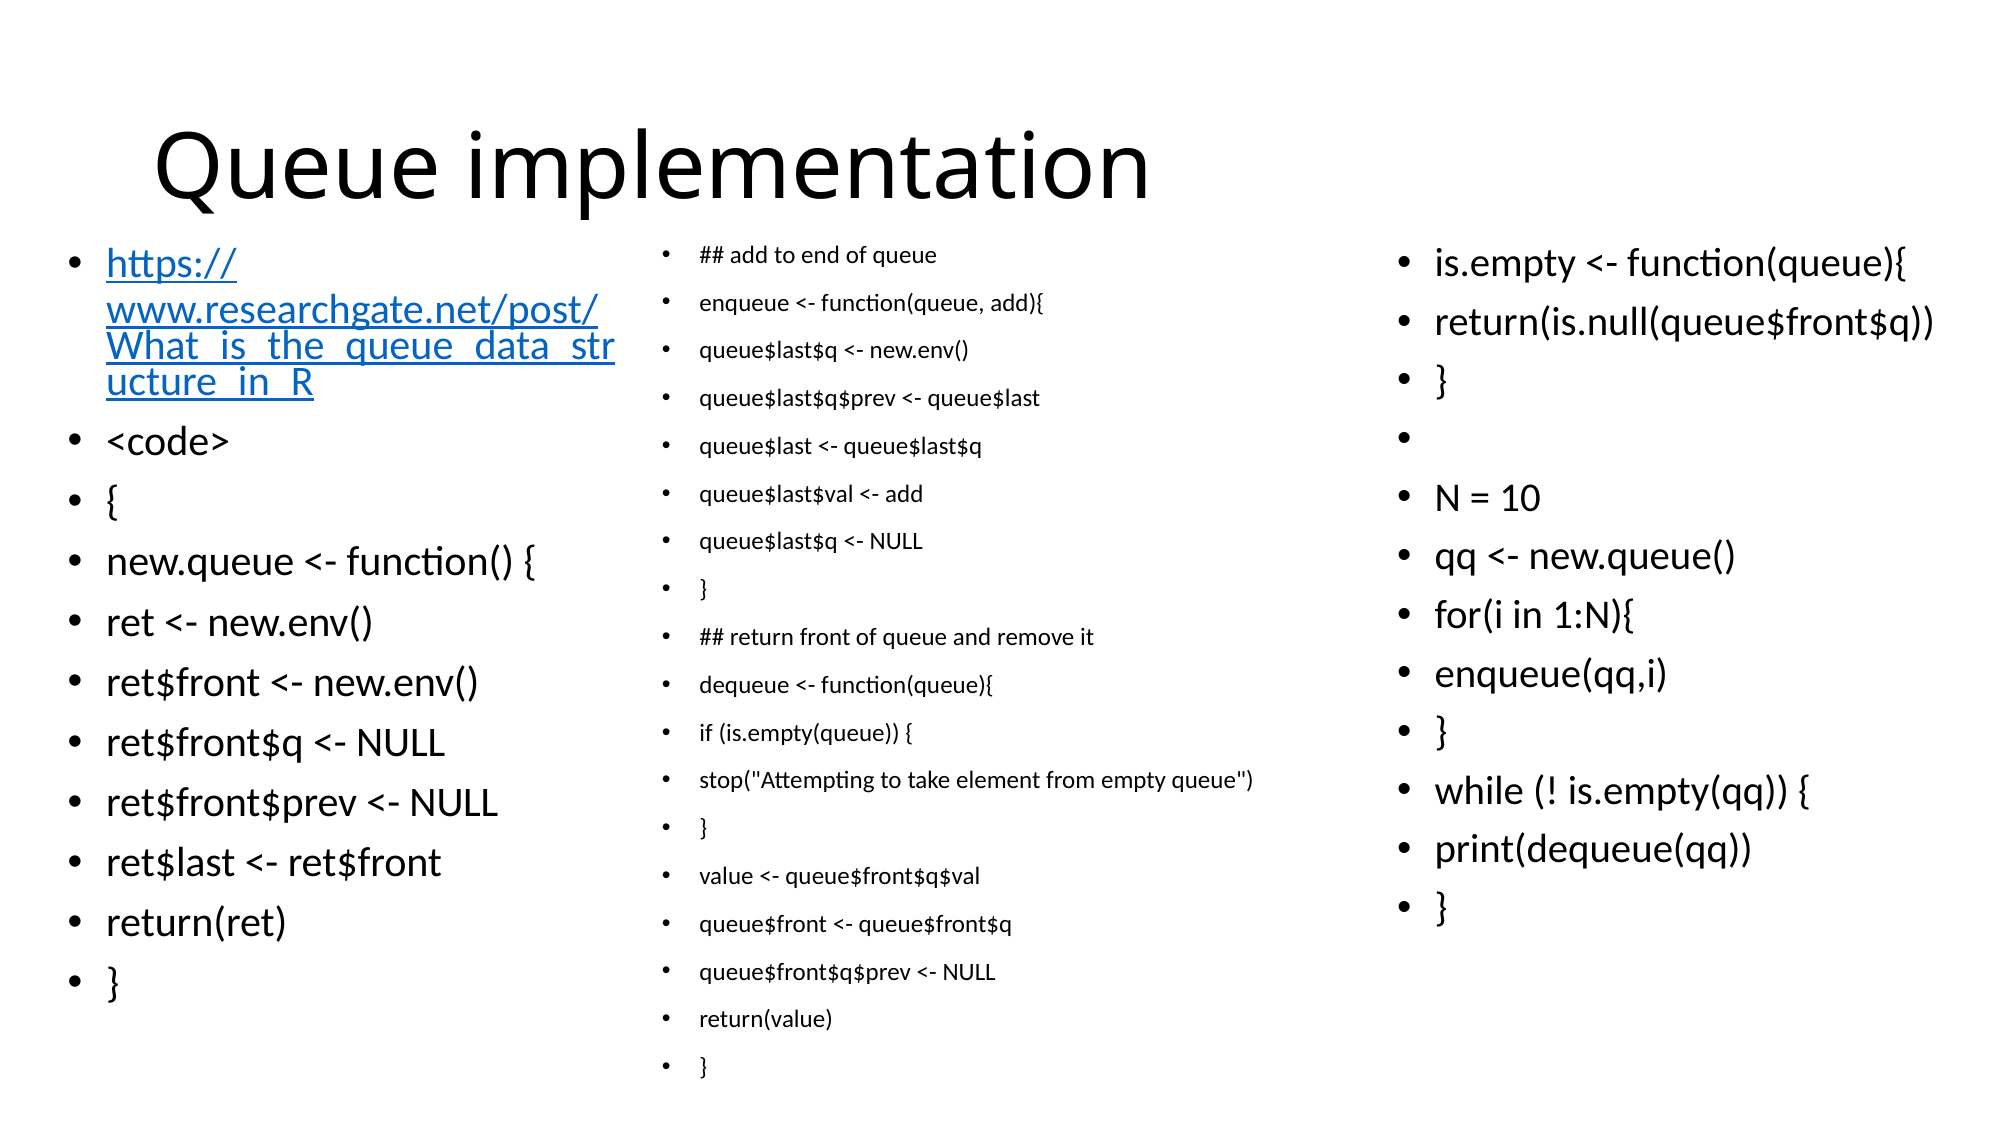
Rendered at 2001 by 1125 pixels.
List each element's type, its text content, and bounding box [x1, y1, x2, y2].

text_box ## add to end of queue enqueue <- function(queue, add){ queue$last$q <- new.env() queue$last$q$prev <- queue$last queue$last <- queue$last$q queue$last$val <- add queue$last$q <- NULL } ## return front of queue and remove it dequeue <- function(queue){ if (is.empty(queue)) { stop("Attempting to take element from empty queue") } value <- queue$front$q$val queue$front <- queue$front$q queue$front$q$prev <- NULL return(value) } [646, 234, 1320, 949]
title Queue implementation [137, 59, 1863, 278]
text_box is.empty <- function(queue){ return(is.null(queue$front$q)) } N = 10 qq <- new.queue() for(i in 1:N){ enqueue(qq,i) } while (! is.empty(qq)) { print(dequeue(qq)) } [1382, 234, 1961, 949]
list https://www.researchgate.net/post/What_is_the_queue_data_structure_in_R <code> { new.queue <- function() { ret <- new.env() ret$front <- new.env() ret$front$q <- NULL ret$front$prev <- NULL ret$last <- ret$front return(ret) } [52, 234, 632, 949]
